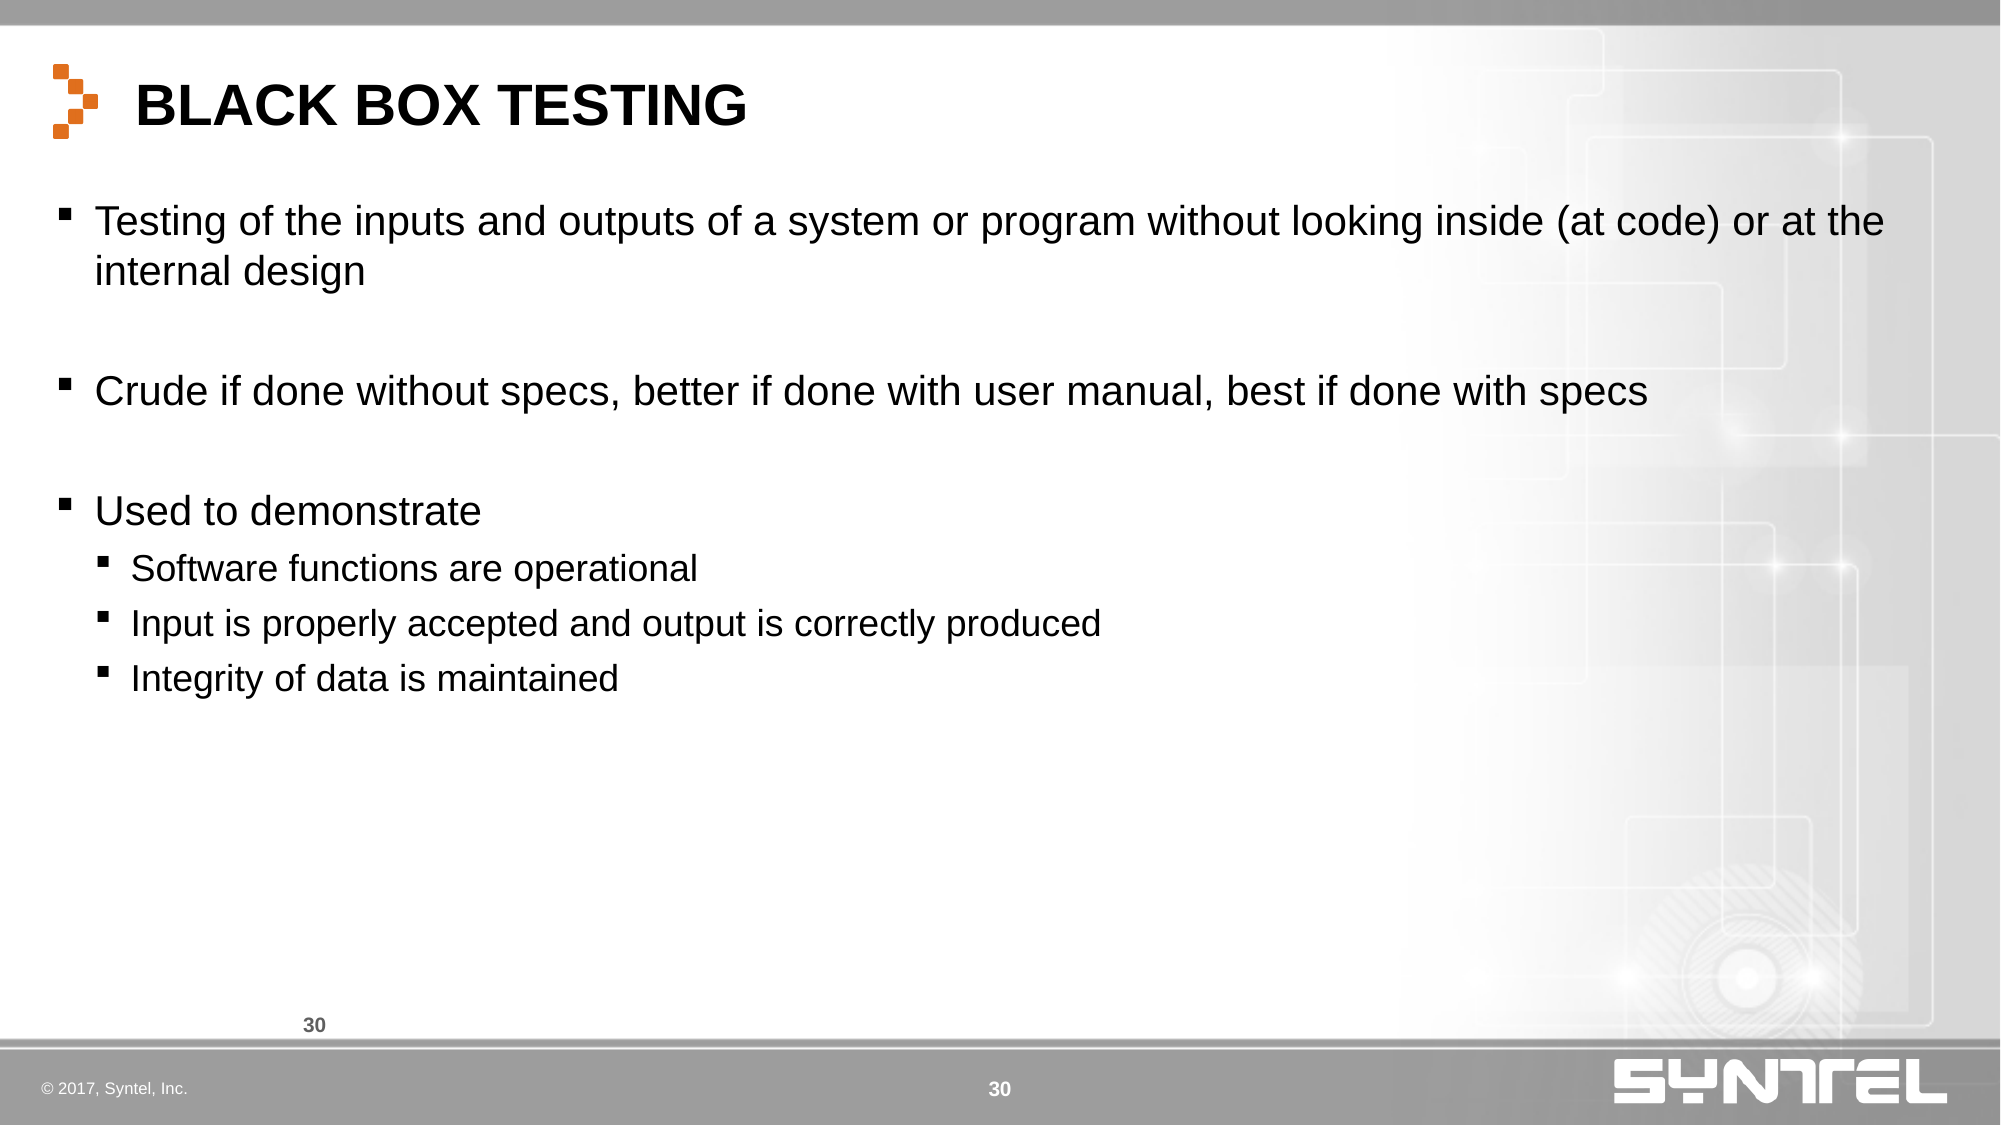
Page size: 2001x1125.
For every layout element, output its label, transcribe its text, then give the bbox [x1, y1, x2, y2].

slide_number 30 [288, 1006, 453, 1048]
list Testing of the inputs and outputs of a system or program without looking inside (at code) or at the internal design Crude if done without specs, better if done with user manual, best if done with specs Used to demonstrate Software functions are operational Input is properly accepted and output is correctly produced Integrity of data is maintained [40, 186, 1948, 1006]
picture [0, 0, 2001, 1125]
title BLACK BOX TESTING [120, 43, 1949, 160]
